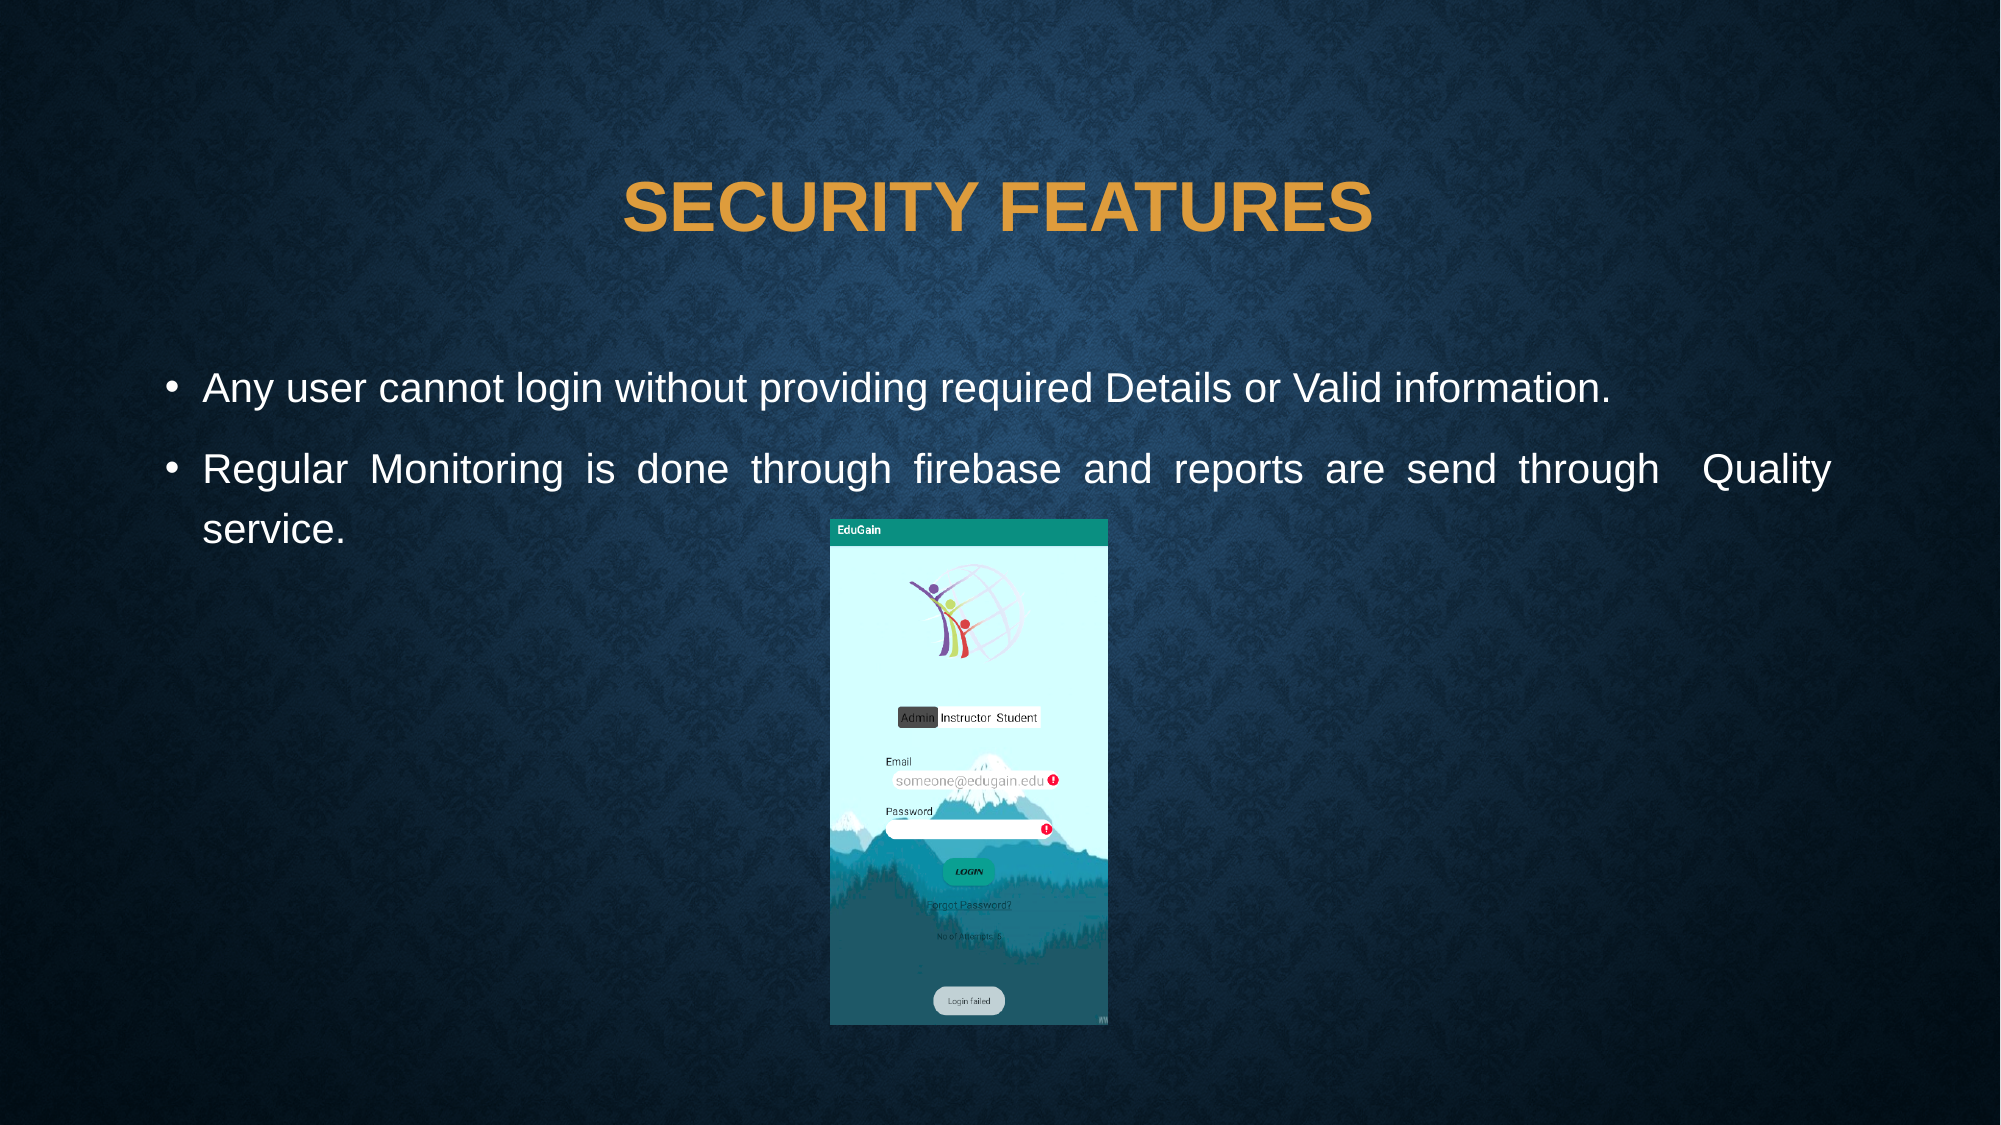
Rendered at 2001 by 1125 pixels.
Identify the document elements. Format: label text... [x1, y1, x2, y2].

list Any user cannot login without providing required Details or Valid information. Regular Monitoring is done through firebase and reports are send through Quality service. [149, 343, 1849, 1058]
title Security Features [149, 99, 1849, 318]
picture [830, 518, 1108, 1026]
